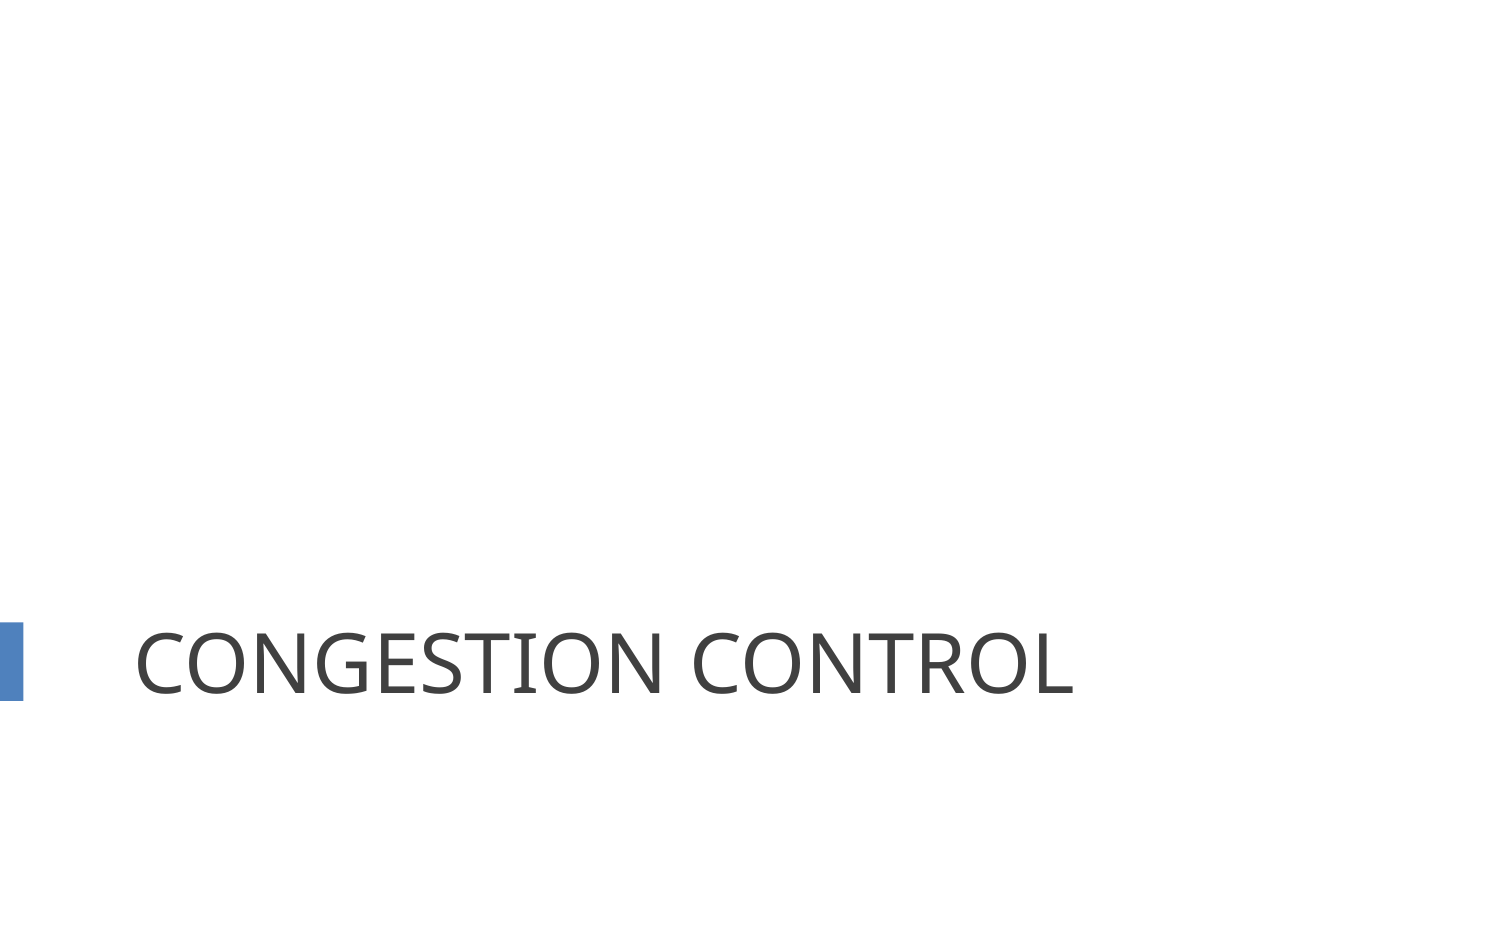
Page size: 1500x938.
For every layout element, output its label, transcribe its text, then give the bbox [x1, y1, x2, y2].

title Congestion Control [118, 602, 1394, 789]
